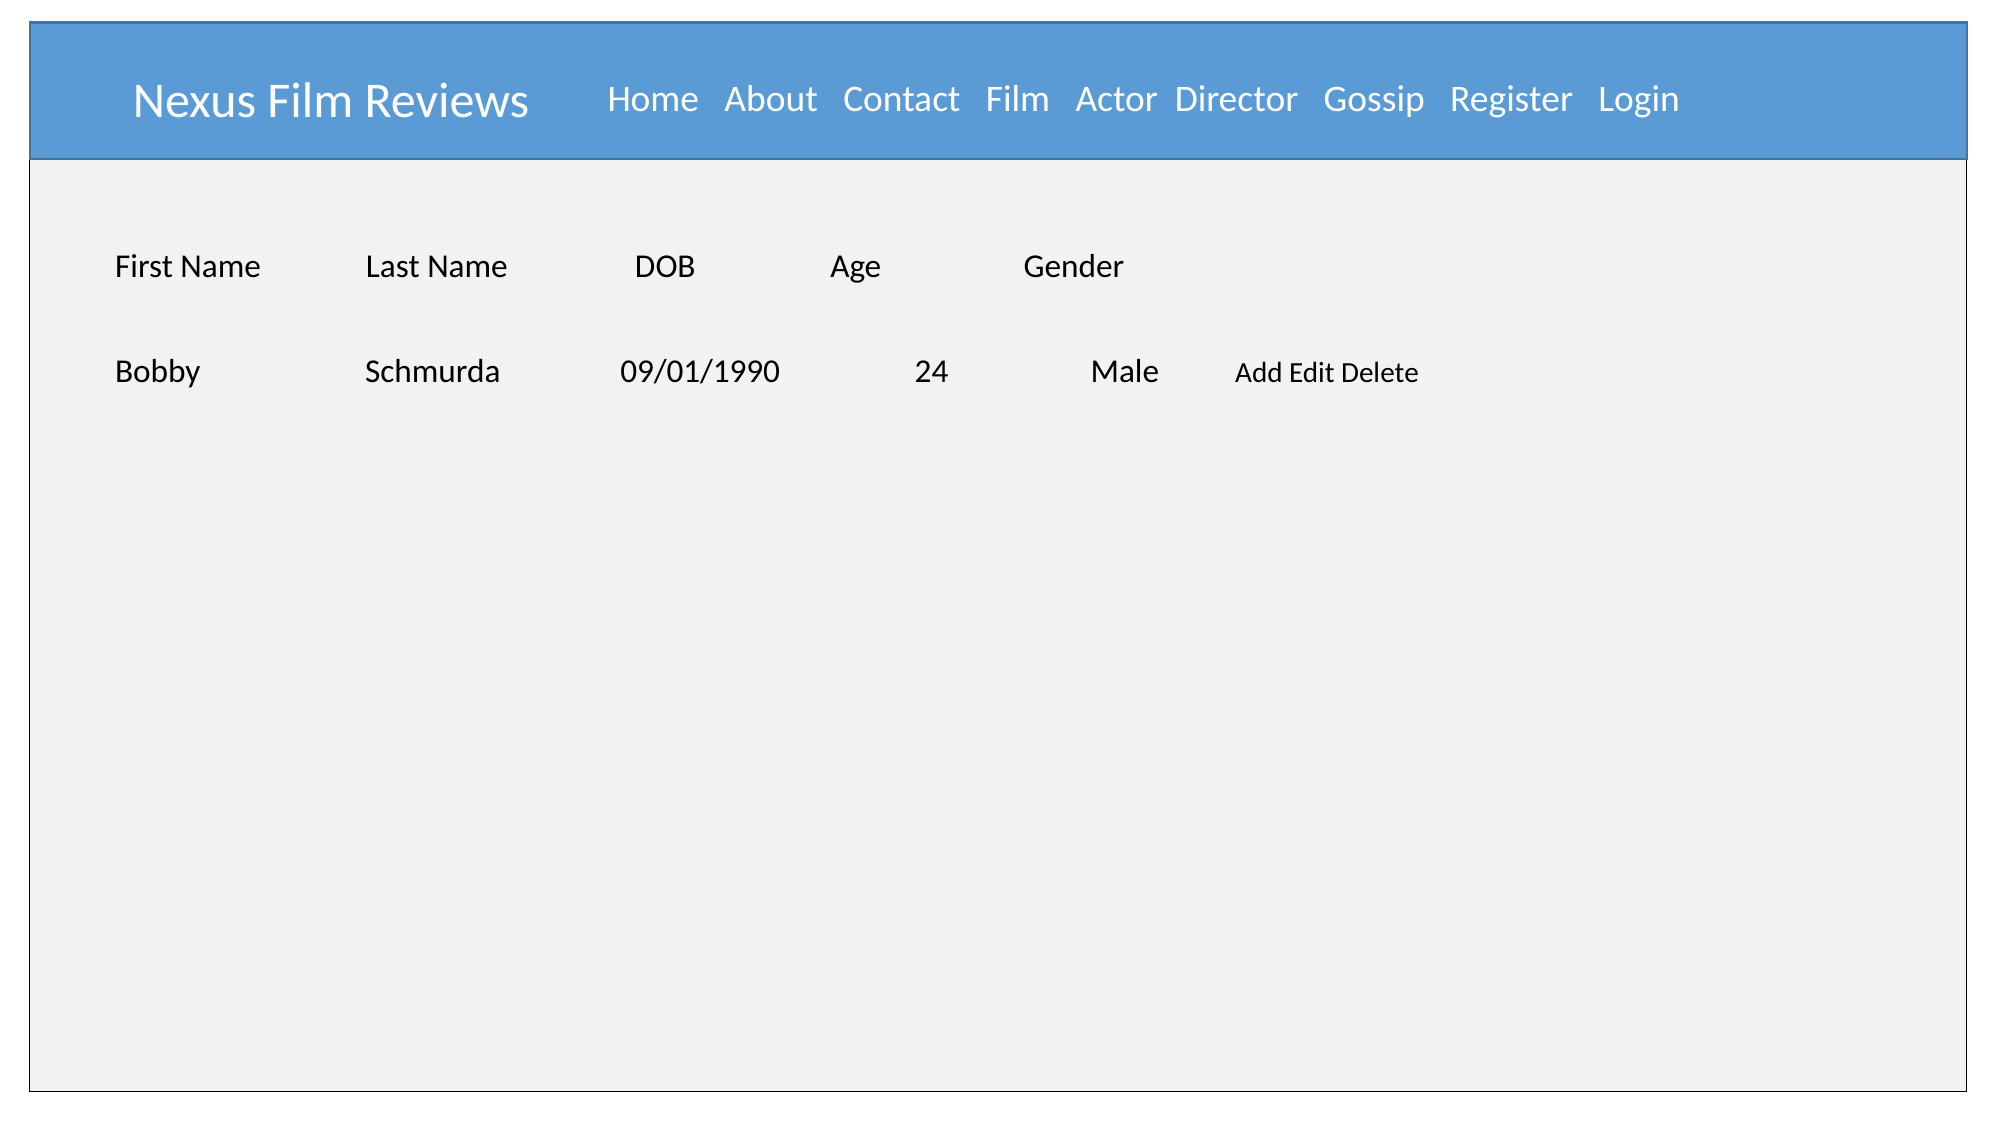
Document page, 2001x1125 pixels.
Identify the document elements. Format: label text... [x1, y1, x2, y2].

text_box Home About Contact Film Actor Director Gossip Register Login [644, 67, 1809, 127]
text_box [29, 160, 1967, 1092]
text_box Nexus Film Reviews [118, 60, 644, 136]
text_box First Name Last Name DOB Age Gender [100, 236, 1502, 292]
text_box [29, 21, 1968, 160]
text_box Bobby Schmurda 09/01/1990 24 Male Add Edit Delete [100, 342, 1502, 397]
